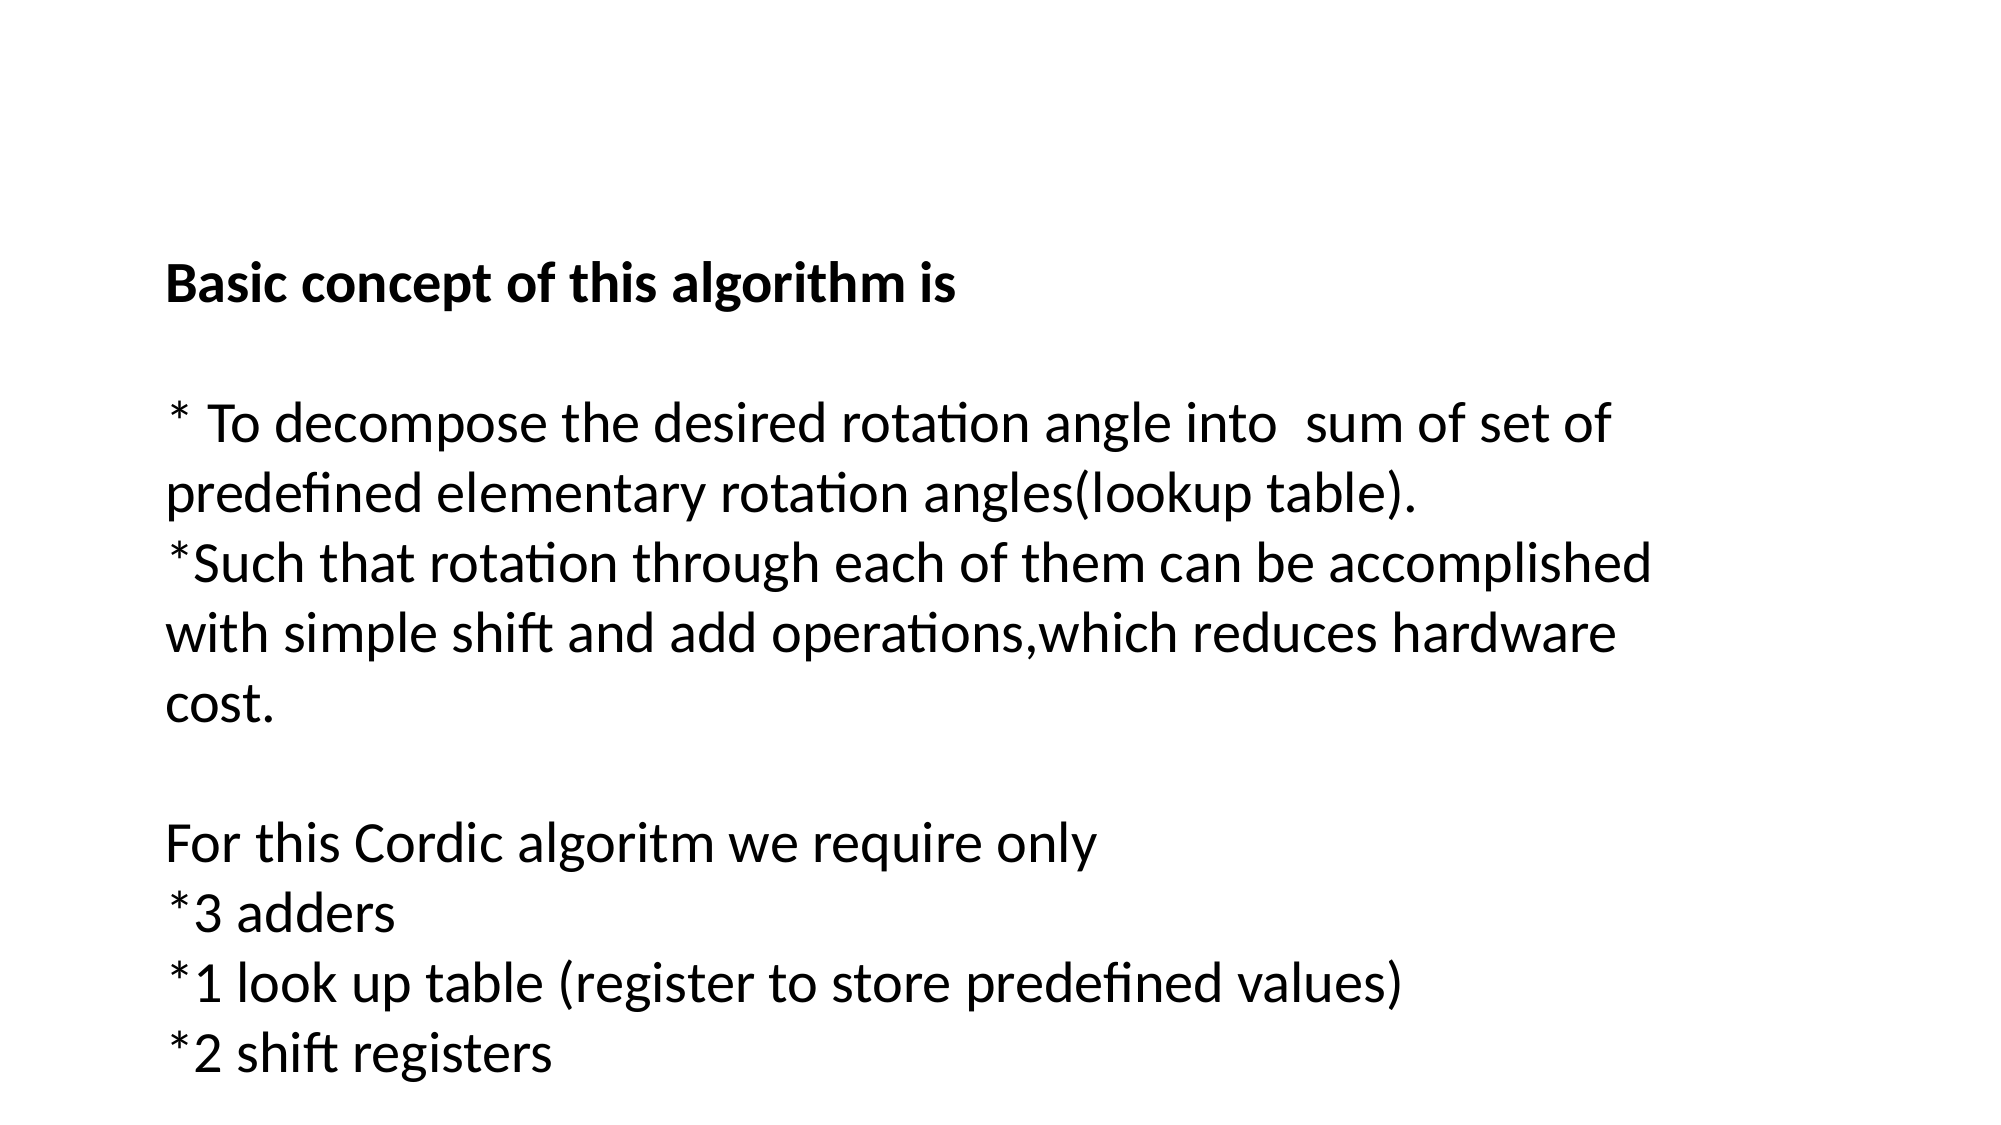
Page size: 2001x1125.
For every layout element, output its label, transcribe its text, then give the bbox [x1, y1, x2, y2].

text_box Basic concept of this algorithm is * To decompose the desired rotation angle into sum of set of predefined elementary rotation angles(lookup table). *Such that rotation through each of them can be accomplished with simple shift and add operations,which reduces hardware cost. For this Cordic algoritm we require only *3 adders *1 look up table (register to store predefined values) *2 shift registers [150, 236, 1724, 1125]
